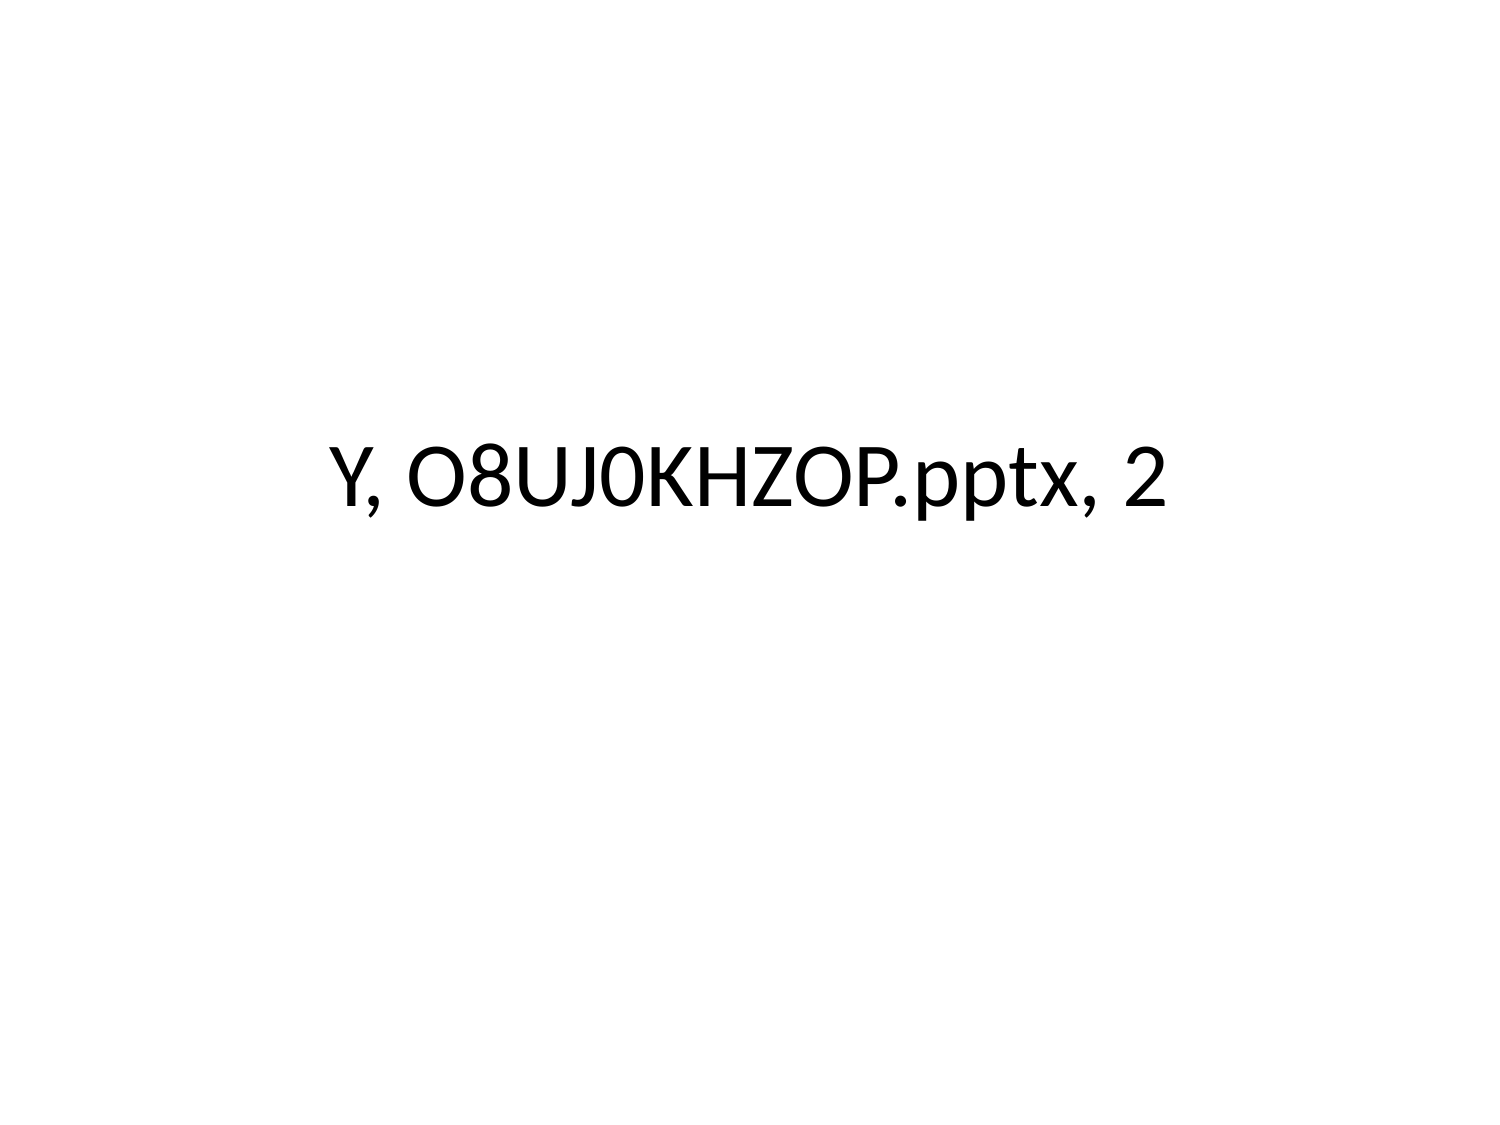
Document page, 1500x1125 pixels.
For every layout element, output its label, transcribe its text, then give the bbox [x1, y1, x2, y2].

title Y, O8UJ0KHZOP.pptx, 2 [112, 349, 1388, 591]
